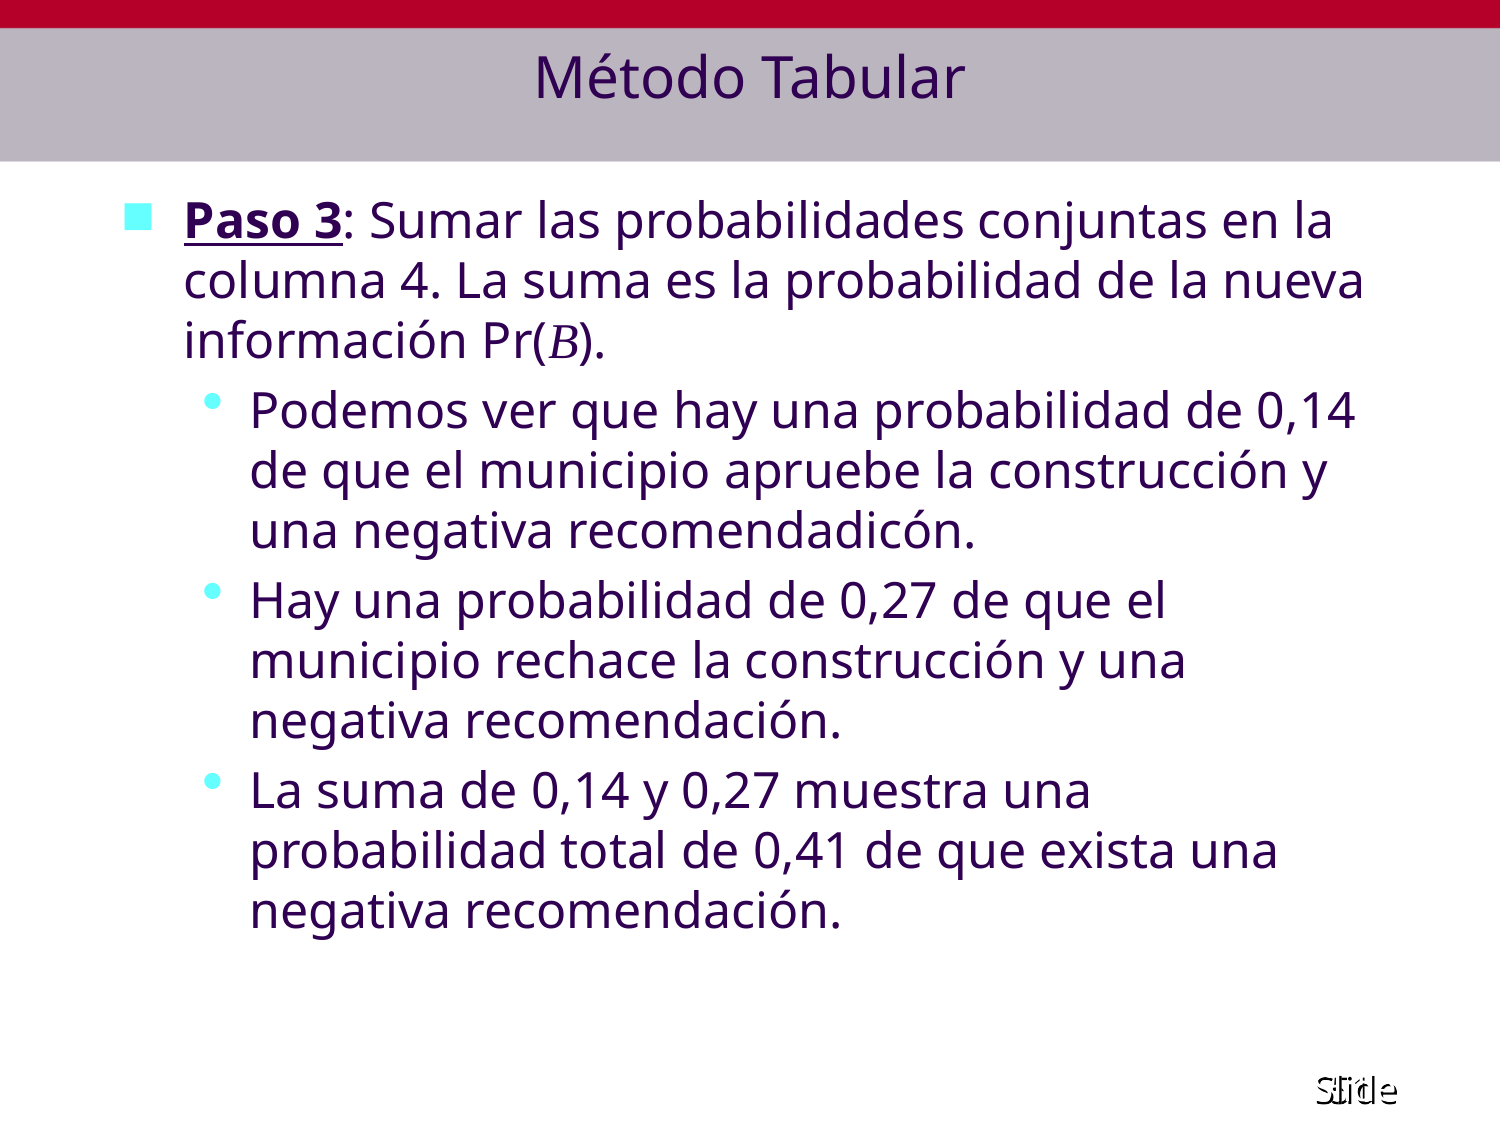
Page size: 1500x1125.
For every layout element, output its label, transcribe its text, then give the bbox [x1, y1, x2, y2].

list Paso 3: Sumar las probabilidades conjuntas en la columna 4. La suma es la probabilidad de la nueva información Pr(B). Podemos ver que hay una probabilidad de 0,14 de que el municipio apruebe la construcción y una negativa recomendadicón. Hay una probabilidad de 0,27 de que el municipio rechace la construcción y una negativa recomendación. La suma de 0,14 y 0,27 muestra una probabilidad total de 0,41 de que exista una negativa recomendación. [112, 181, 1389, 944]
picture [0, 0, 1500, 1125]
title Método Tabular [111, 8, 1388, 143]
